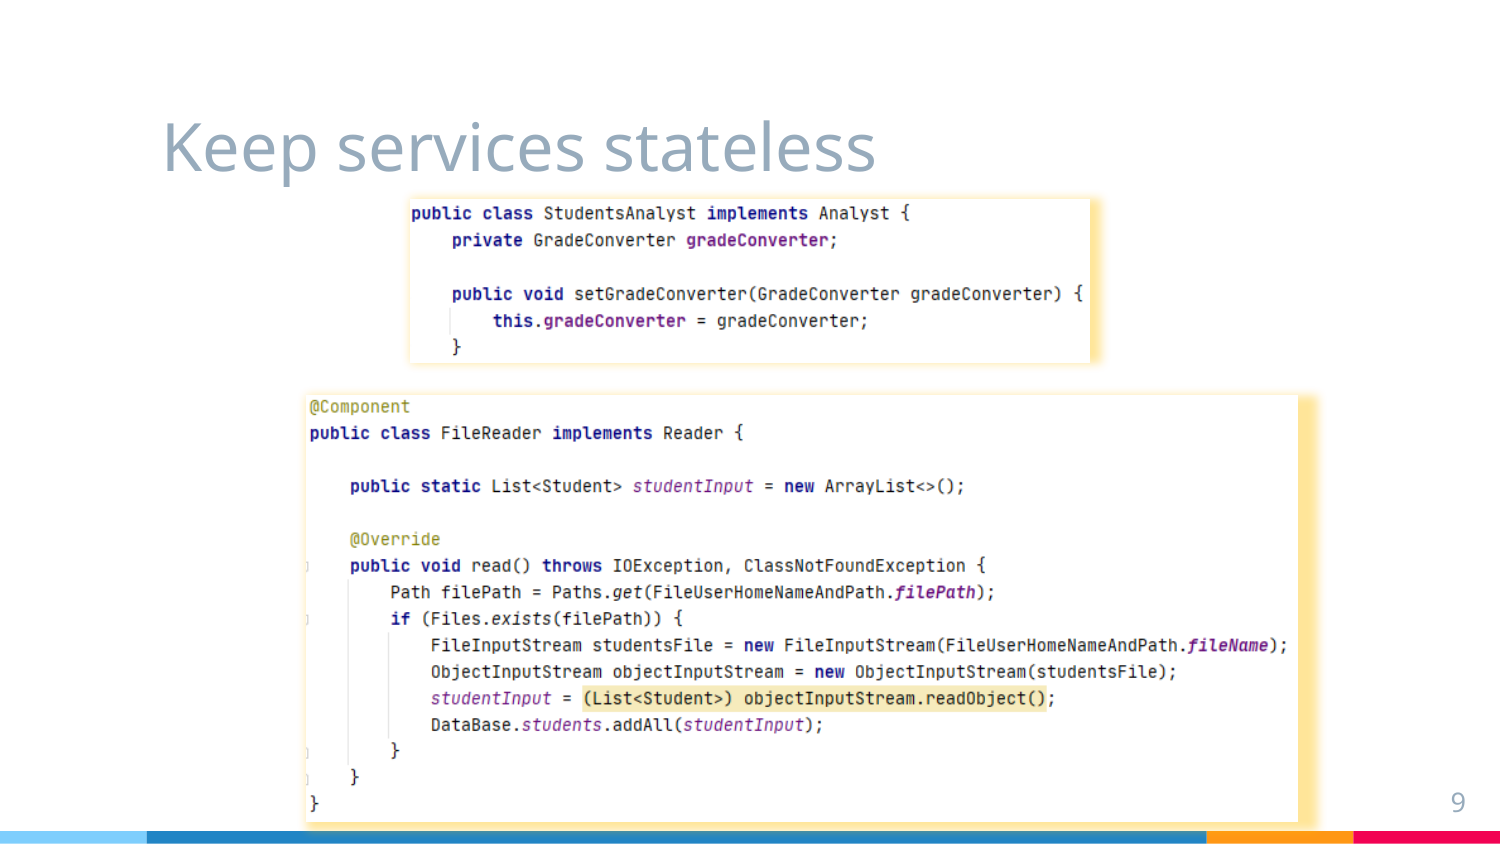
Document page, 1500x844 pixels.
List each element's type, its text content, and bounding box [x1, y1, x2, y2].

slide_number 9 [1391, 770, 1482, 822]
picture [410, 199, 1090, 363]
title Keep services stateless [146, 58, 1207, 200]
picture [306, 395, 1298, 823]
